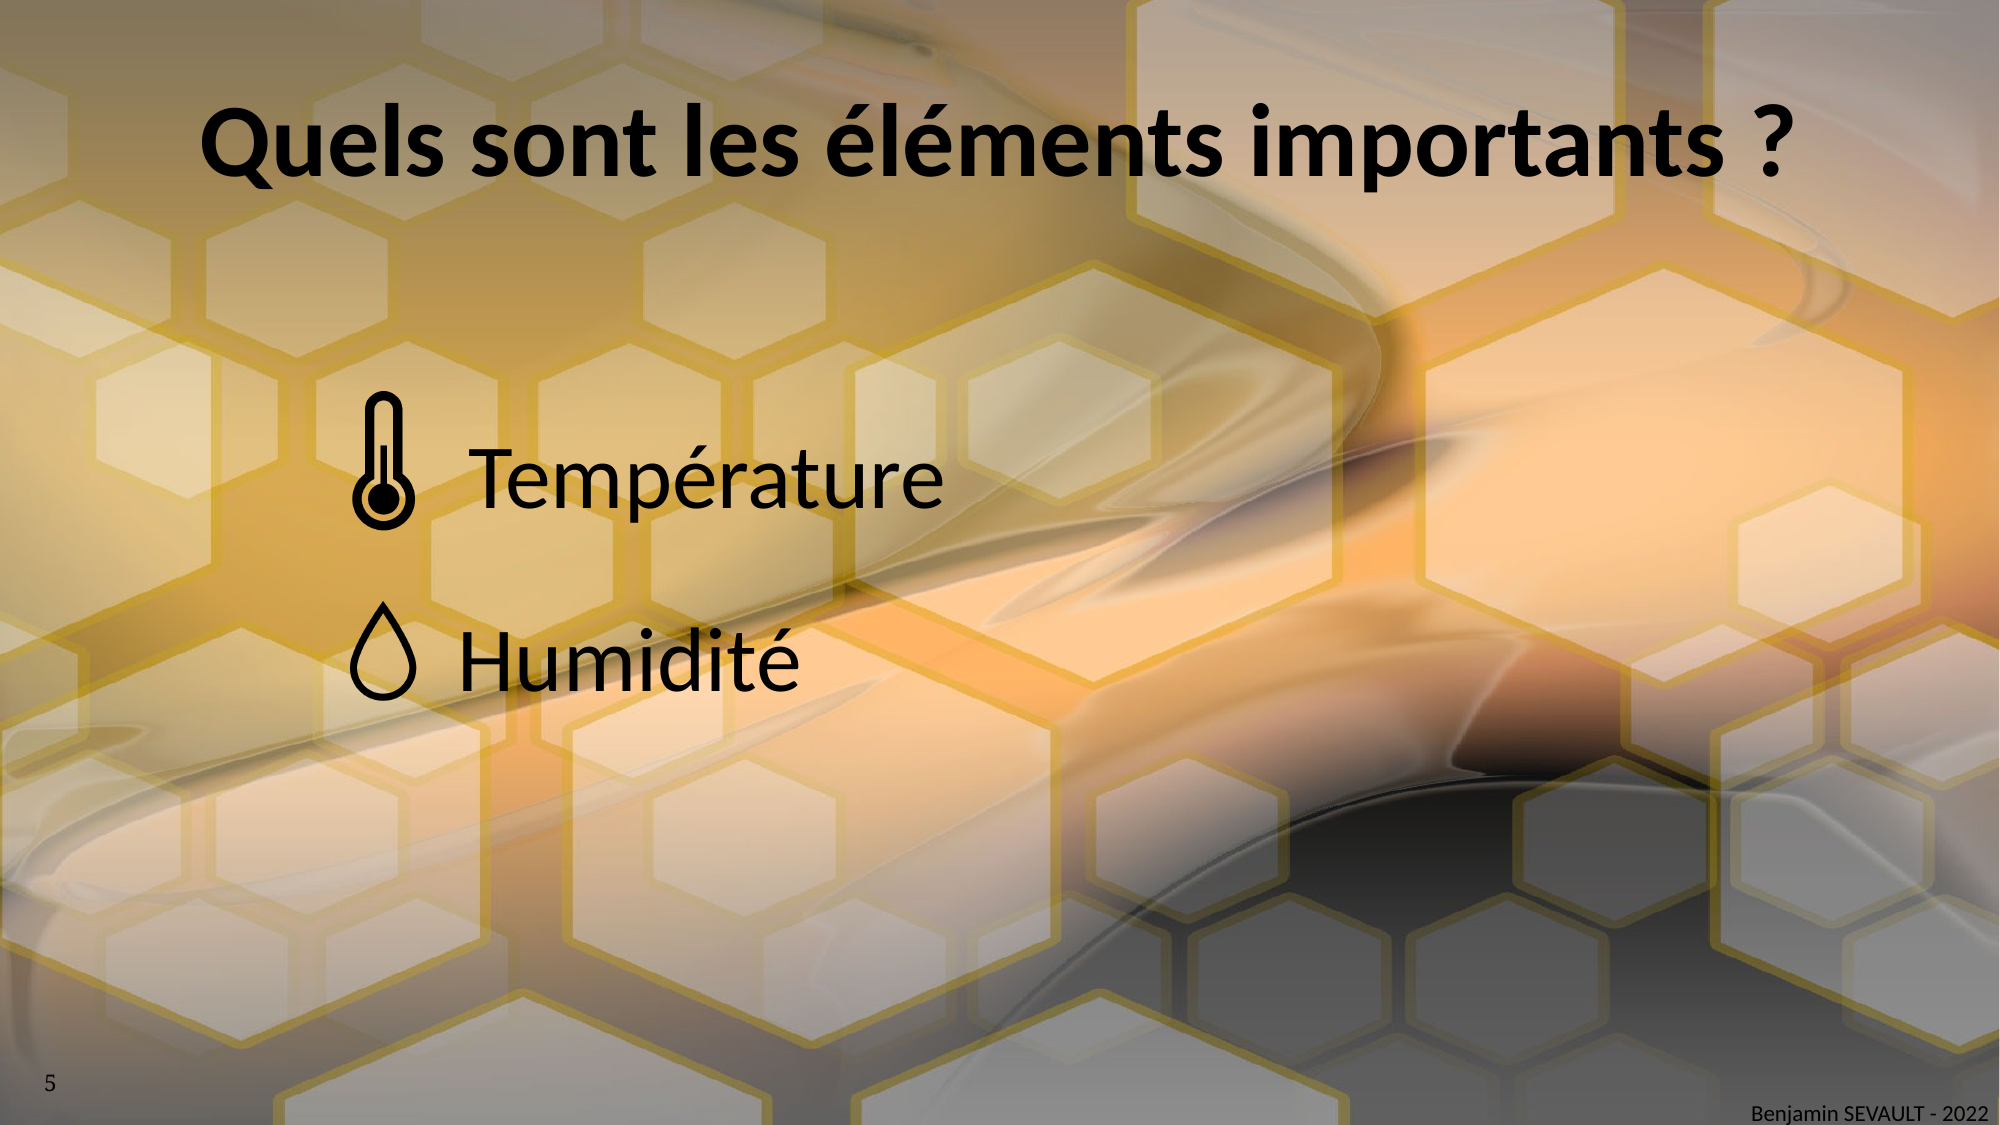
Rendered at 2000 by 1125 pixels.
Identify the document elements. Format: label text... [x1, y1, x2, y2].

slide_number 5 [0, 1053, 72, 1114]
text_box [307, 385, 978, 536]
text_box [326, 591, 826, 718]
text_box Quels sont les éléments importants ? [154, 64, 1846, 205]
picture [0, 0, 2000, 1125]
text_box Benjamin SEVAULT - 2022 [1720, 1082, 2000, 1125]
